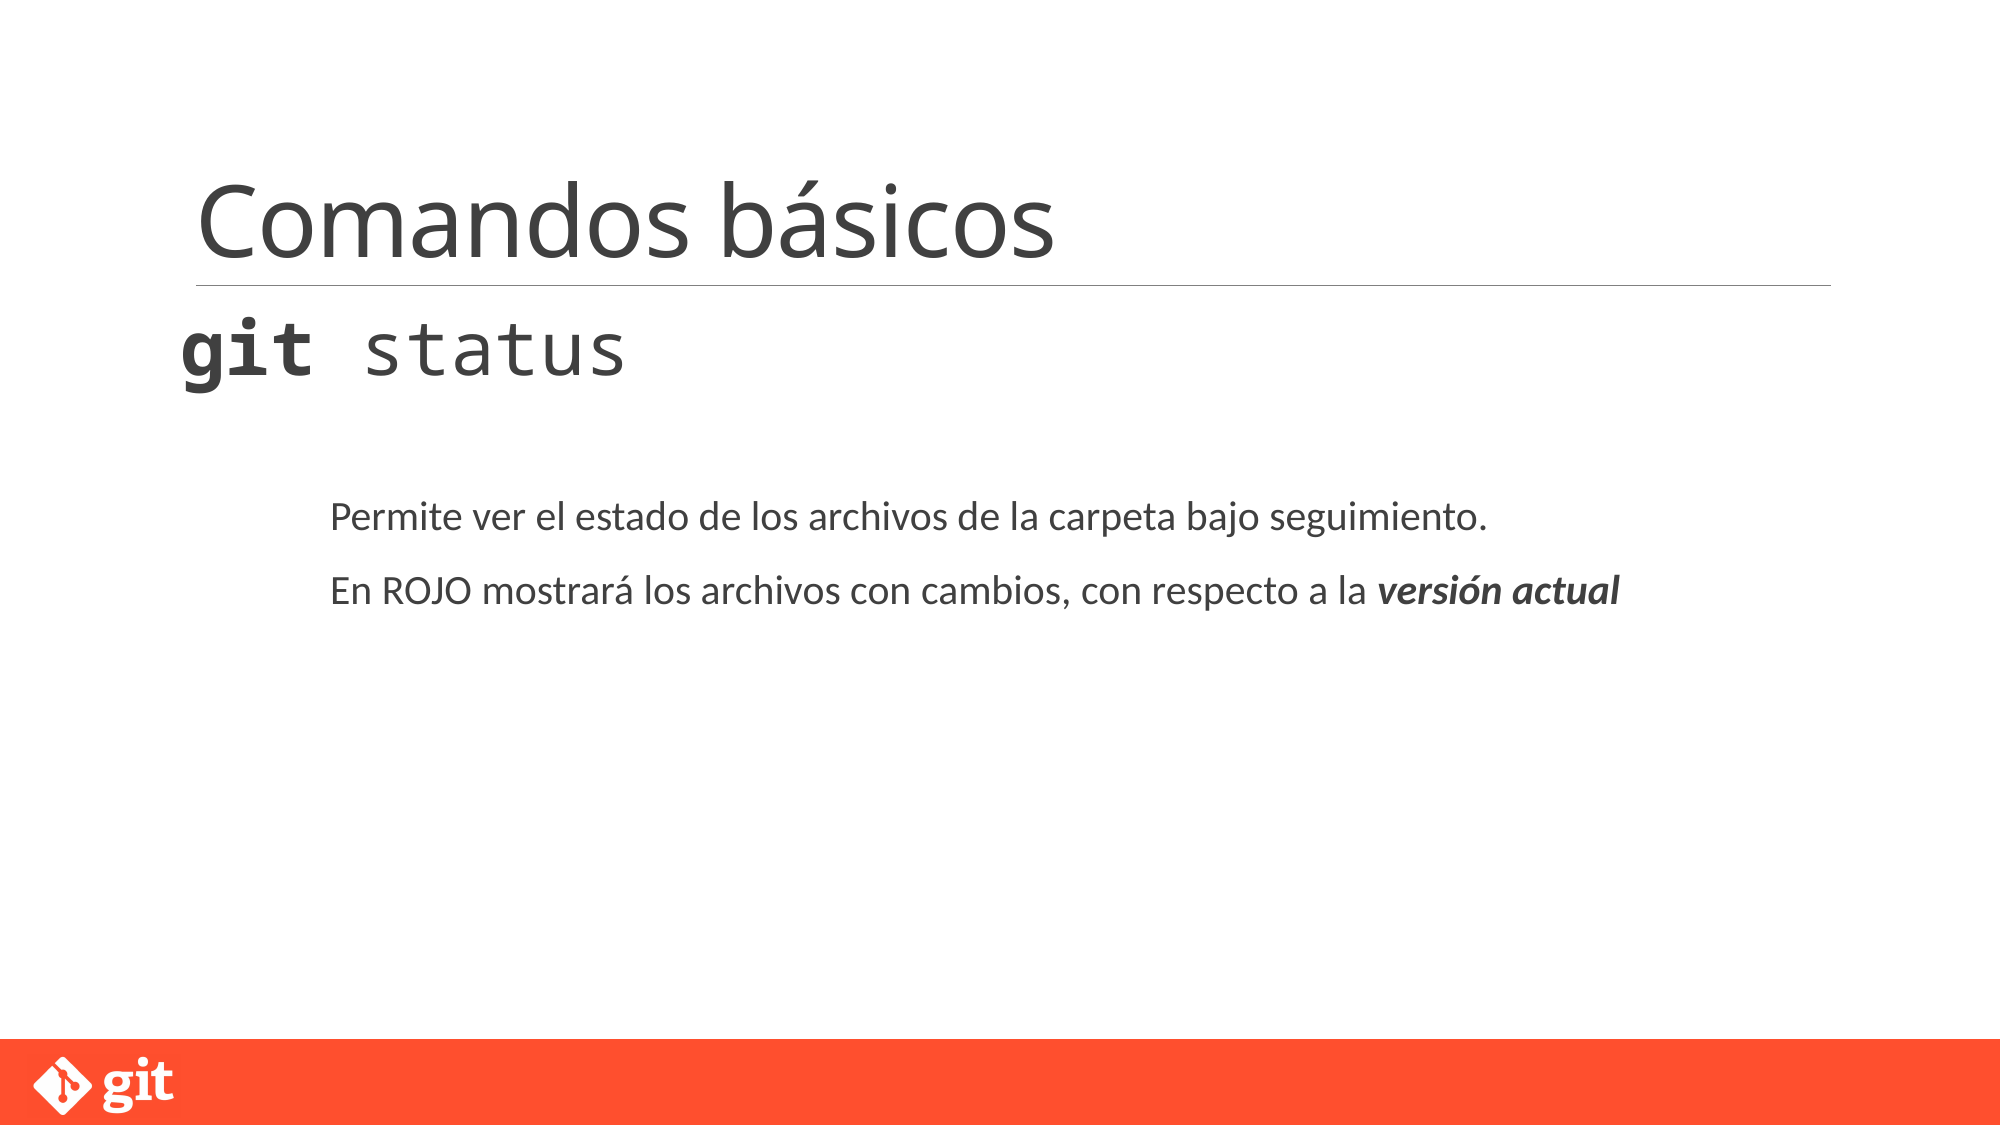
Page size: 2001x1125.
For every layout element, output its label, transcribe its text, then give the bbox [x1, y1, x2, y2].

title Comandos básicos [180, 47, 1830, 285]
list git status Permite ver el estado de los archivos de la carpeta bajo seguimiento. En ROJO mostrará los archivos con cambios, con respecto a la versión actual [180, 302, 1830, 963]
picture [26, 1053, 181, 1119]
